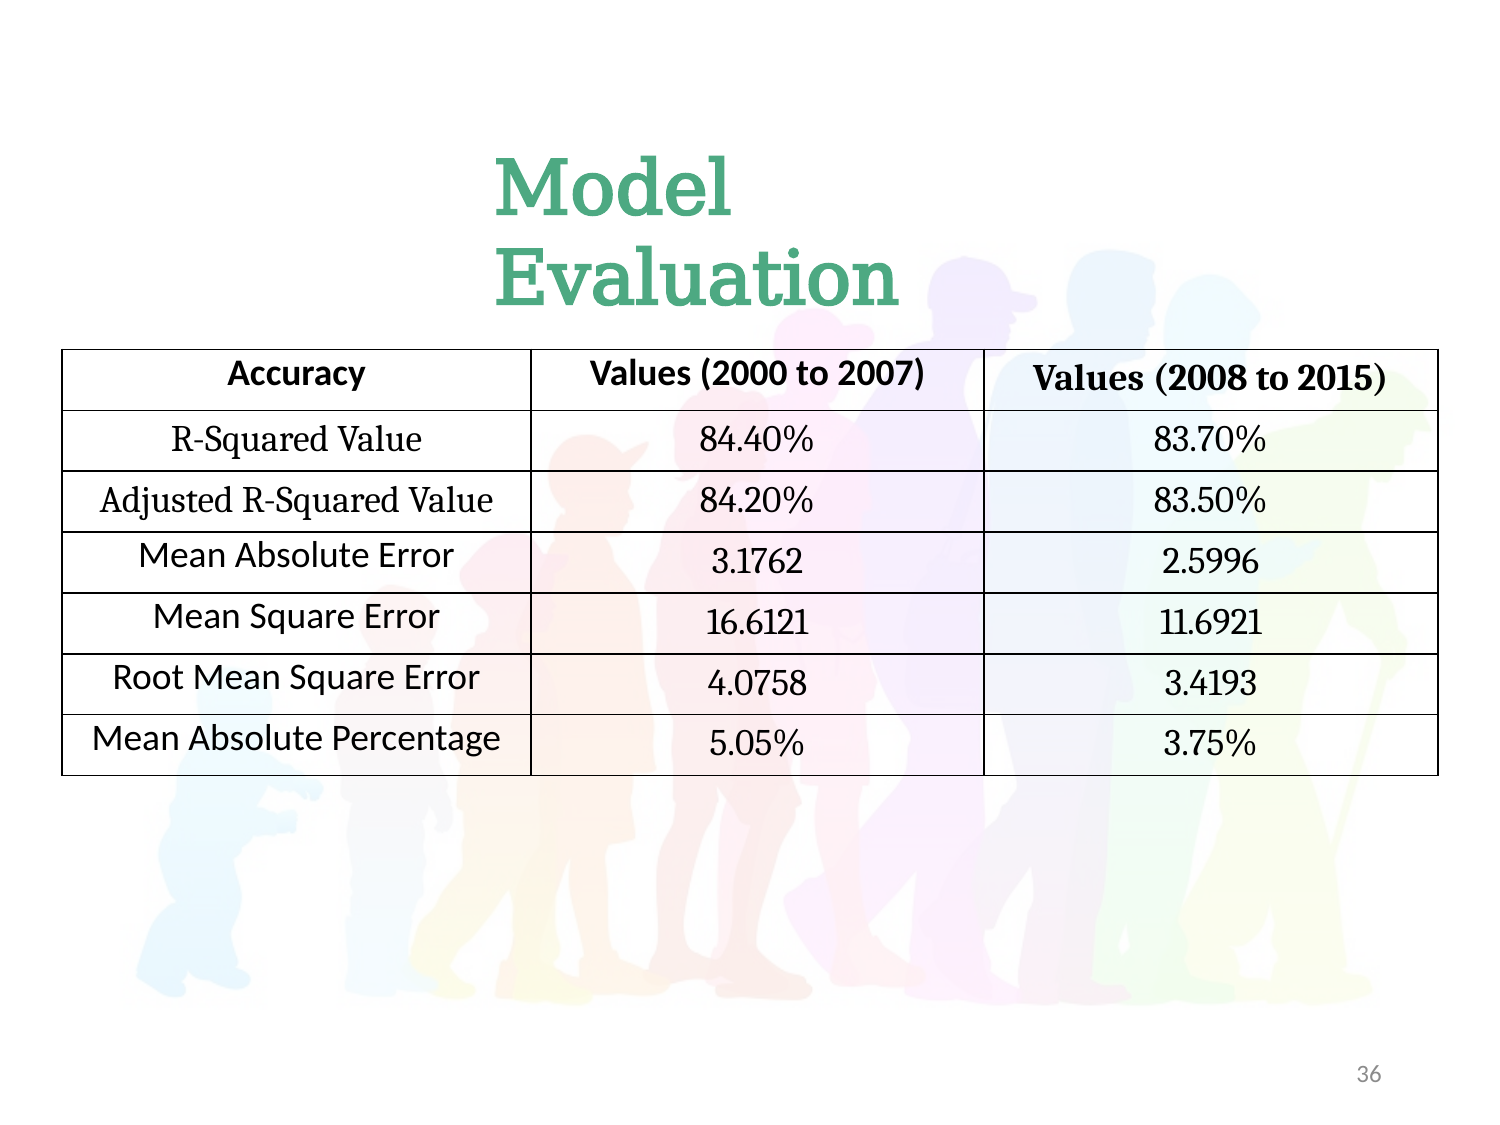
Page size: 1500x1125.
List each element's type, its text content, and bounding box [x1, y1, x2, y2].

table_cell 5.05% [532, 715, 983, 775]
table_cell 16.6121 [532, 594, 983, 653]
table_cell Mean Absolute Error [63, 533, 530, 592]
table_header Values (2000 to 2007) [532, 350, 983, 410]
table_cell 3.75% [985, 715, 1437, 775]
table_cell Root Mean Square Error [63, 655, 530, 714]
table_cell 4.0758 [532, 655, 983, 714]
table_cell 2.5996 [985, 533, 1437, 592]
table_header Values (2008 to 2015) [985, 350, 1437, 410]
table_header Accuracy [63, 350, 530, 410]
table_cell 84.40% [532, 411, 983, 470]
table_cell Mean Absolute Percentage [63, 715, 530, 775]
table_cell 11.6921 [985, 594, 1437, 653]
table_cell 83.70% [985, 411, 1437, 470]
table_cell 3.1762 [532, 533, 983, 592]
slide_number 36 [1059, 1042, 1397, 1103]
text_box Model Evaluation [478, 131, 1136, 327]
table_cell R-Squared Value [63, 411, 530, 470]
table_cell Mean Square Error [63, 594, 530, 653]
table_cell Adjusted R-Squared Value [63, 472, 530, 531]
table_cell 84.20% [532, 472, 983, 531]
table_cell 3.4193 [985, 655, 1437, 714]
table_cell 83.50% [985, 472, 1437, 531]
